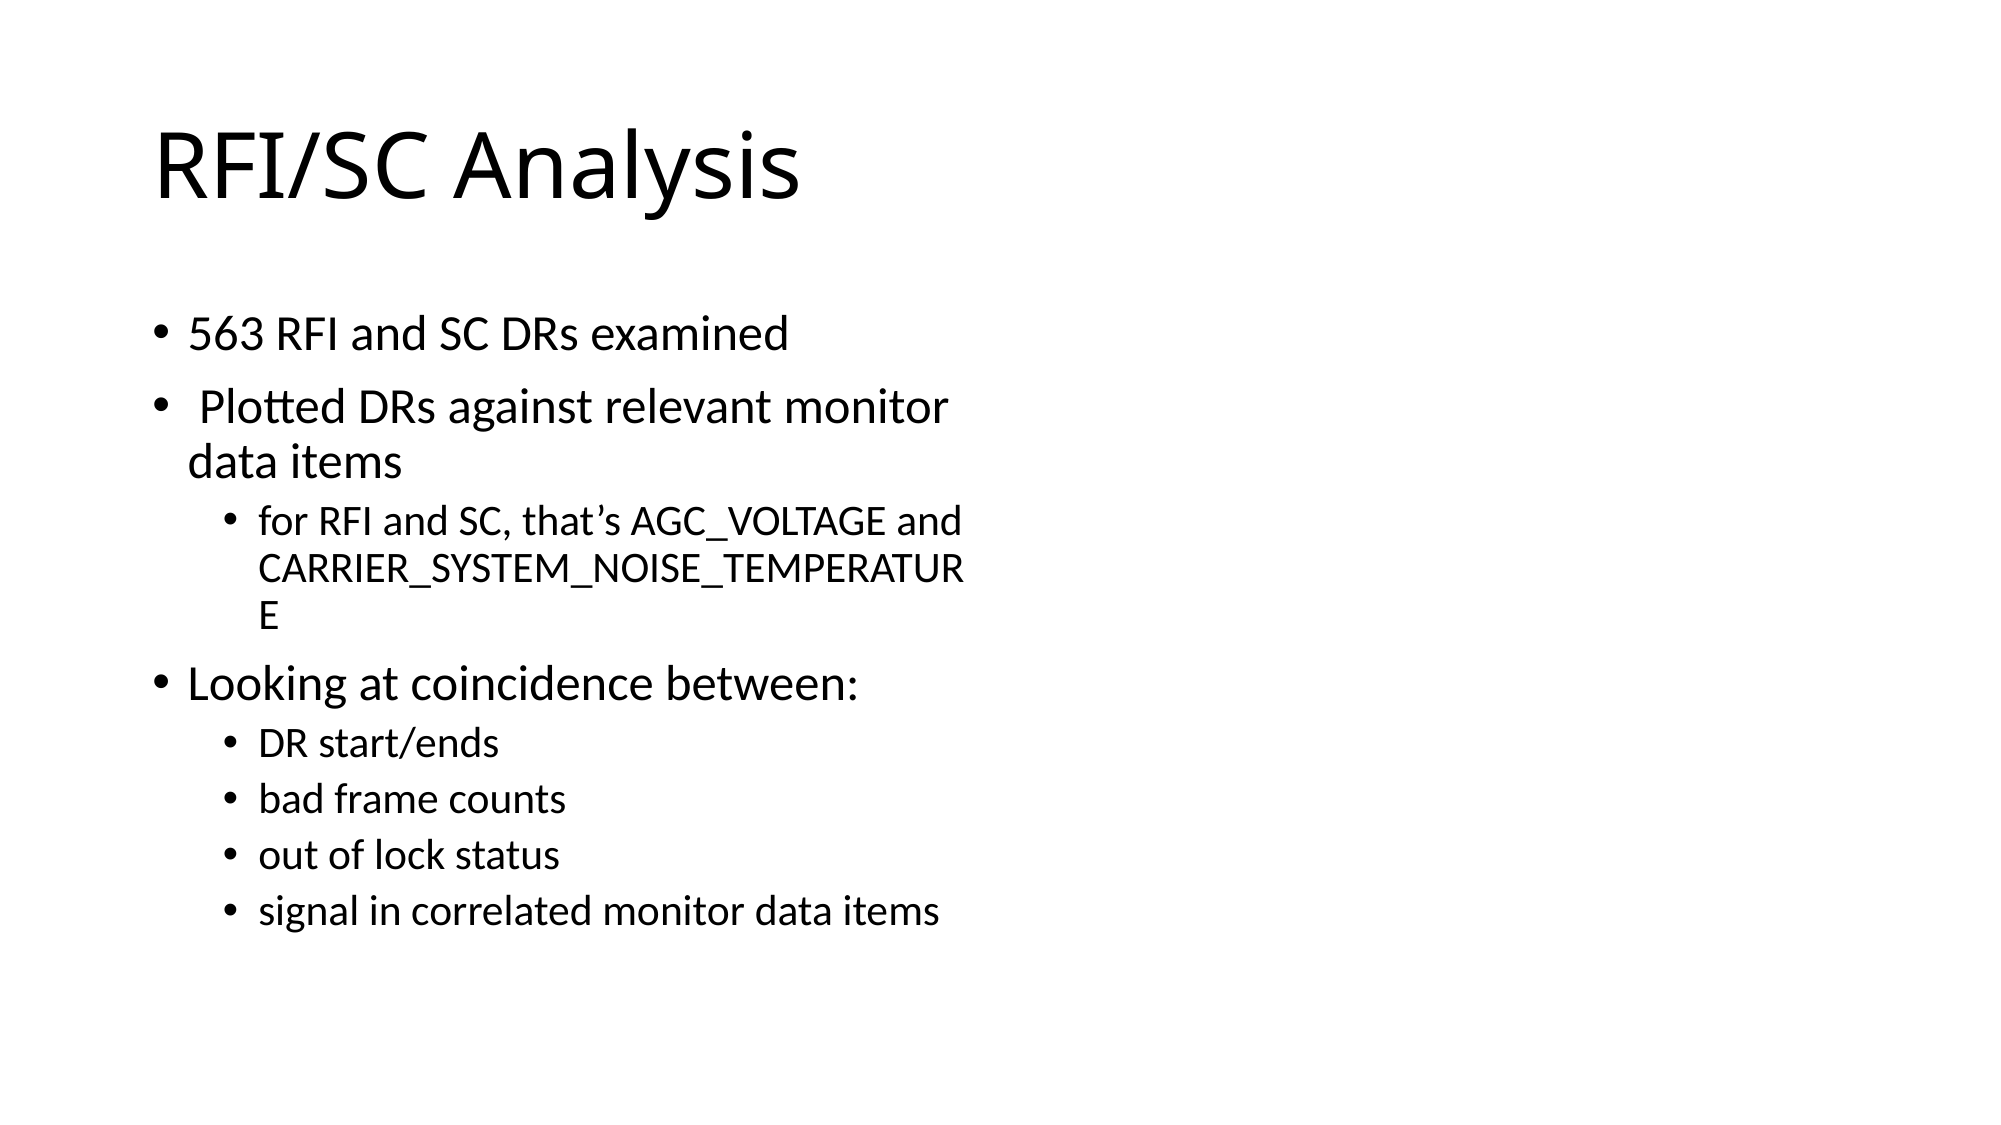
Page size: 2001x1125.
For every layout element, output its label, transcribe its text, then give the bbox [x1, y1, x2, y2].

title RFI/SC Analysis [137, 59, 1863, 278]
list 563 RFI and SC DRs examined Plotted DRs against relevant monitor data items for RFI and SC, that’s AGC_VOLTAGE and CARRIER_SYSTEM_NOISE_TEMPERATURE Looking at coincidence between: DR start/ends bad frame counts out of lock status signal in correlated monitor data items [137, 299, 988, 1014]
